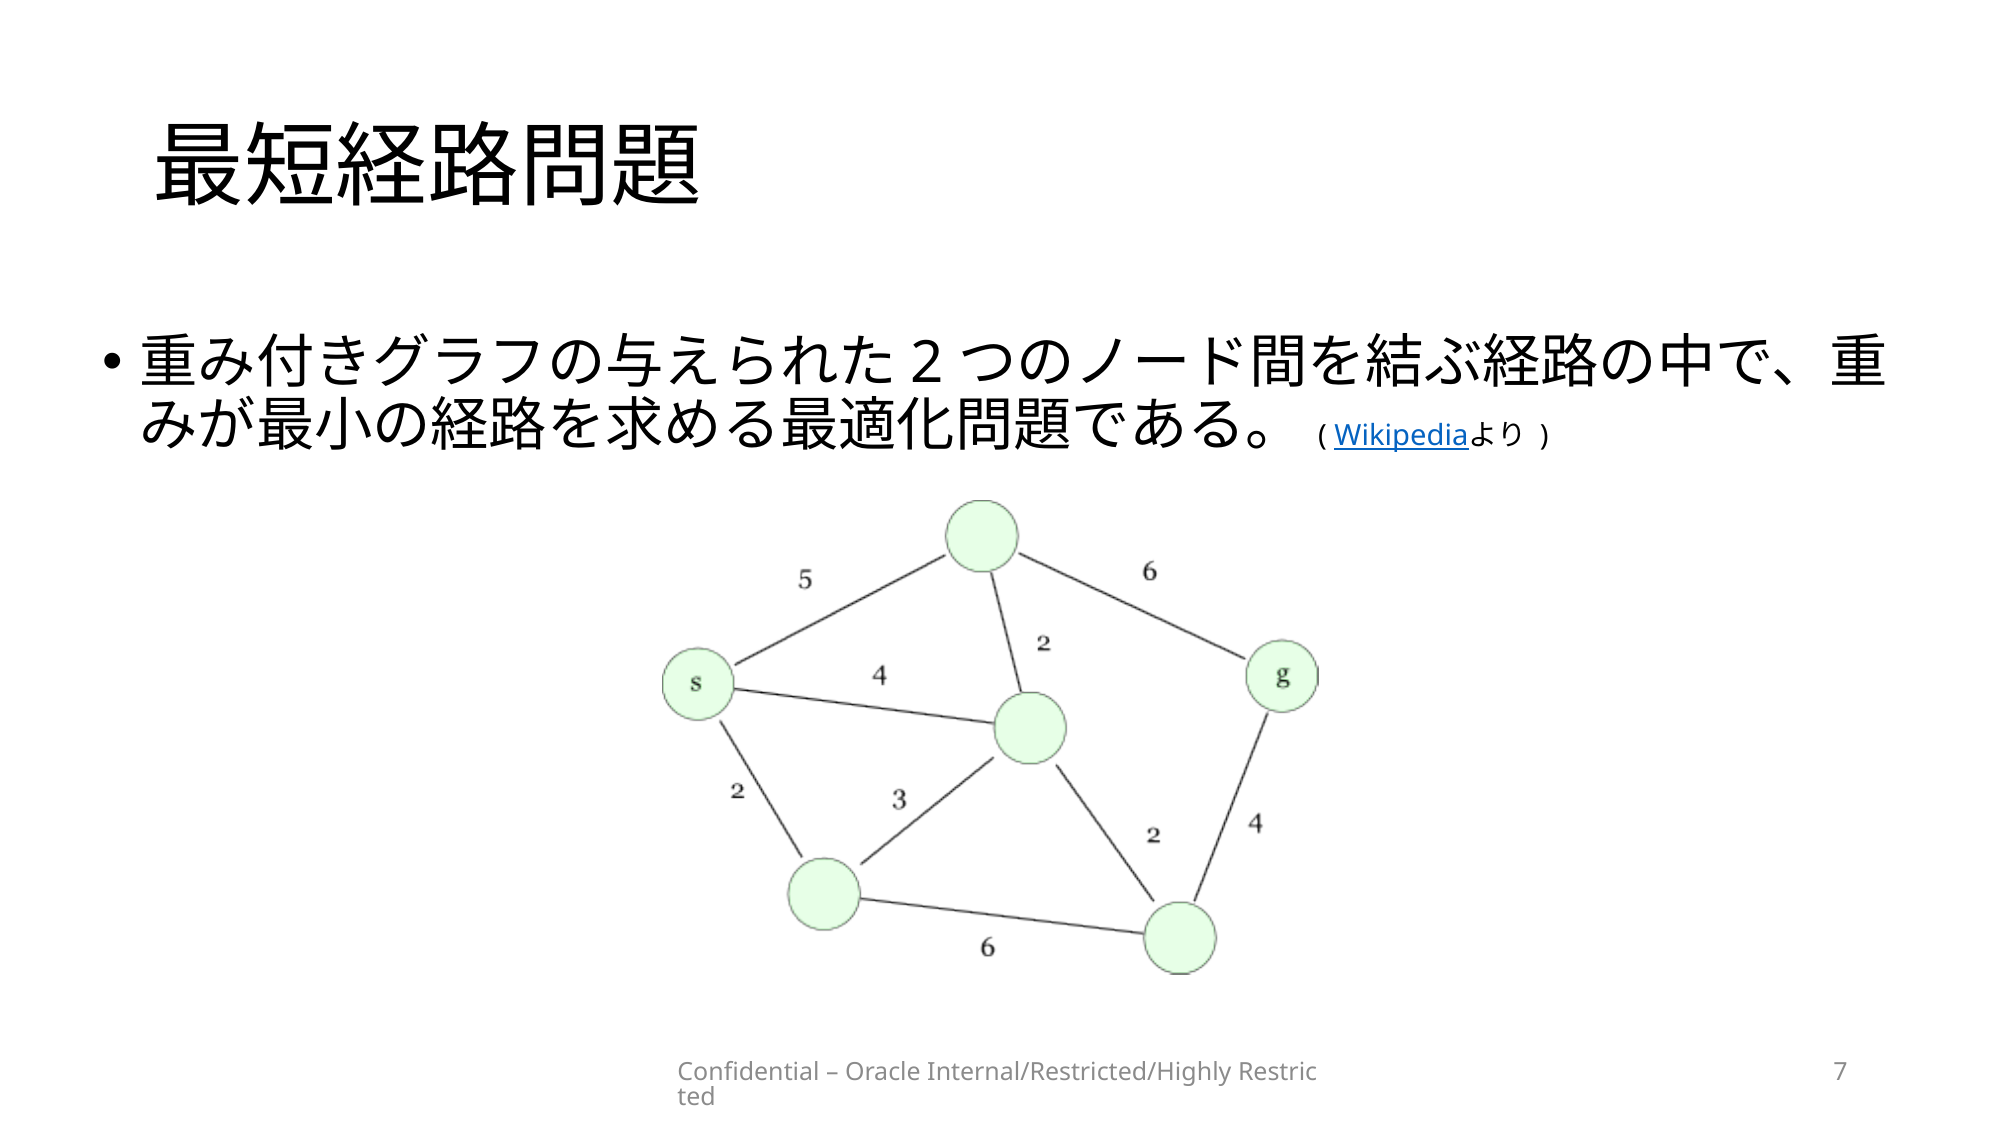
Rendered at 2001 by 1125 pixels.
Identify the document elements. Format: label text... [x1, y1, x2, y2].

title 最短経路問題 [137, 59, 1863, 278]
list 重み付きグラフの与えられた2つのノード間を結ぶ経路の中で、重みが最小の経路を求める最適化問題である。( Wikipediaより ) [87, 324, 1913, 975]
slide_number 7 [1412, 1042, 1863, 1103]
picture [662, 500, 1319, 975]
footer Confidential – Oracle Internal/Restricted/Highly Restricted [662, 1042, 1338, 1103]
